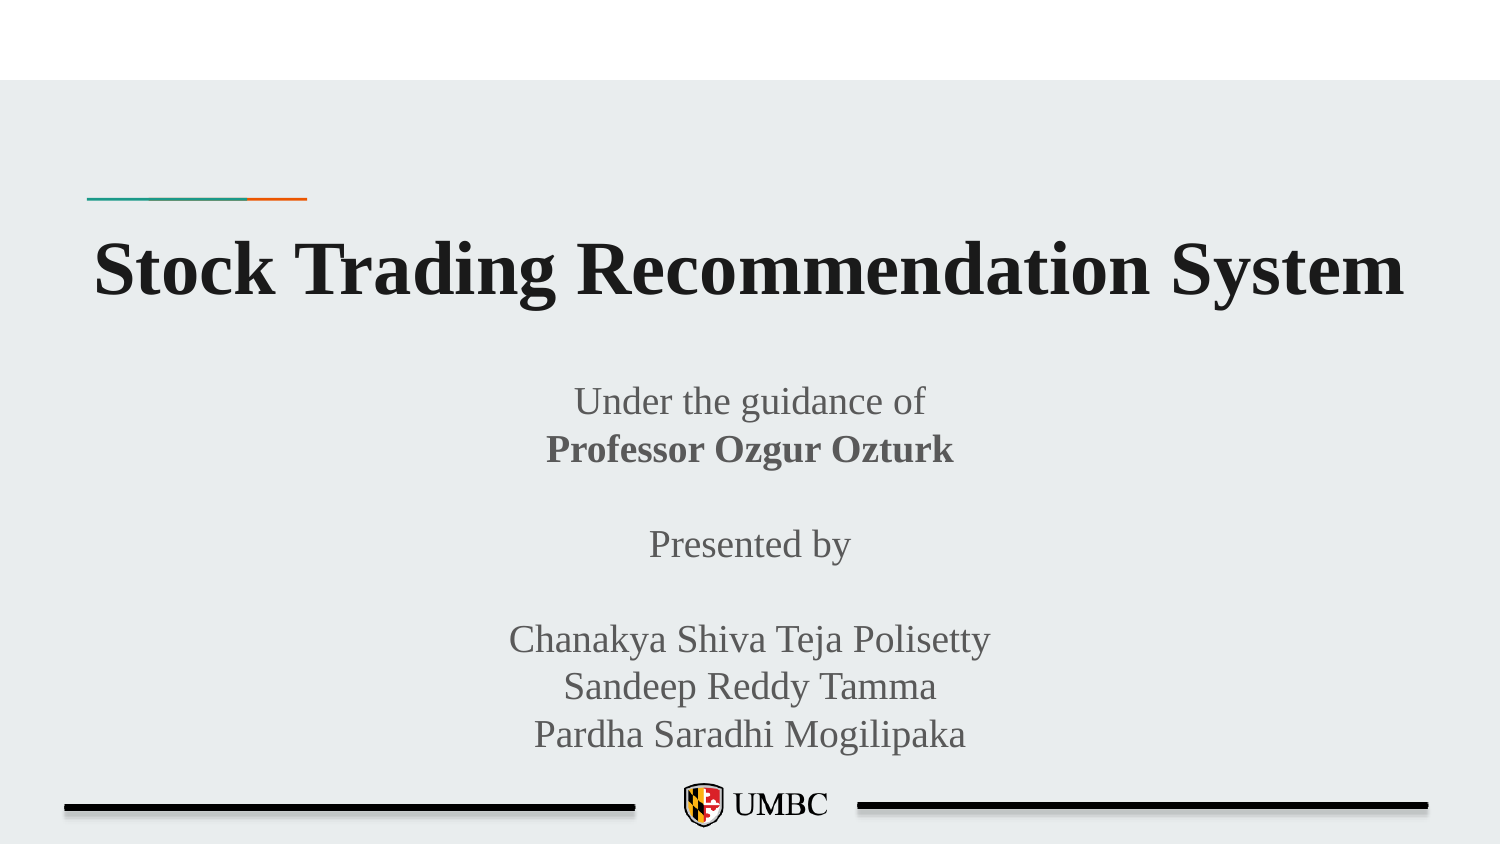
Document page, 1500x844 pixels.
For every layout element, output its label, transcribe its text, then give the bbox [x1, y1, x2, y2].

subtitle Under the guidance of Professor Ozgur Ozturk Presented by Chanakya Shiva Teja Polisetty Sandeep Reddy Tamma Pardha Saradhi Mogilipaka [119, 360, 1381, 806]
title Stock Trading Recommendation System [70, 202, 1430, 387]
picture [58, 799, 642, 829]
picture [683, 759, 1434, 844]
